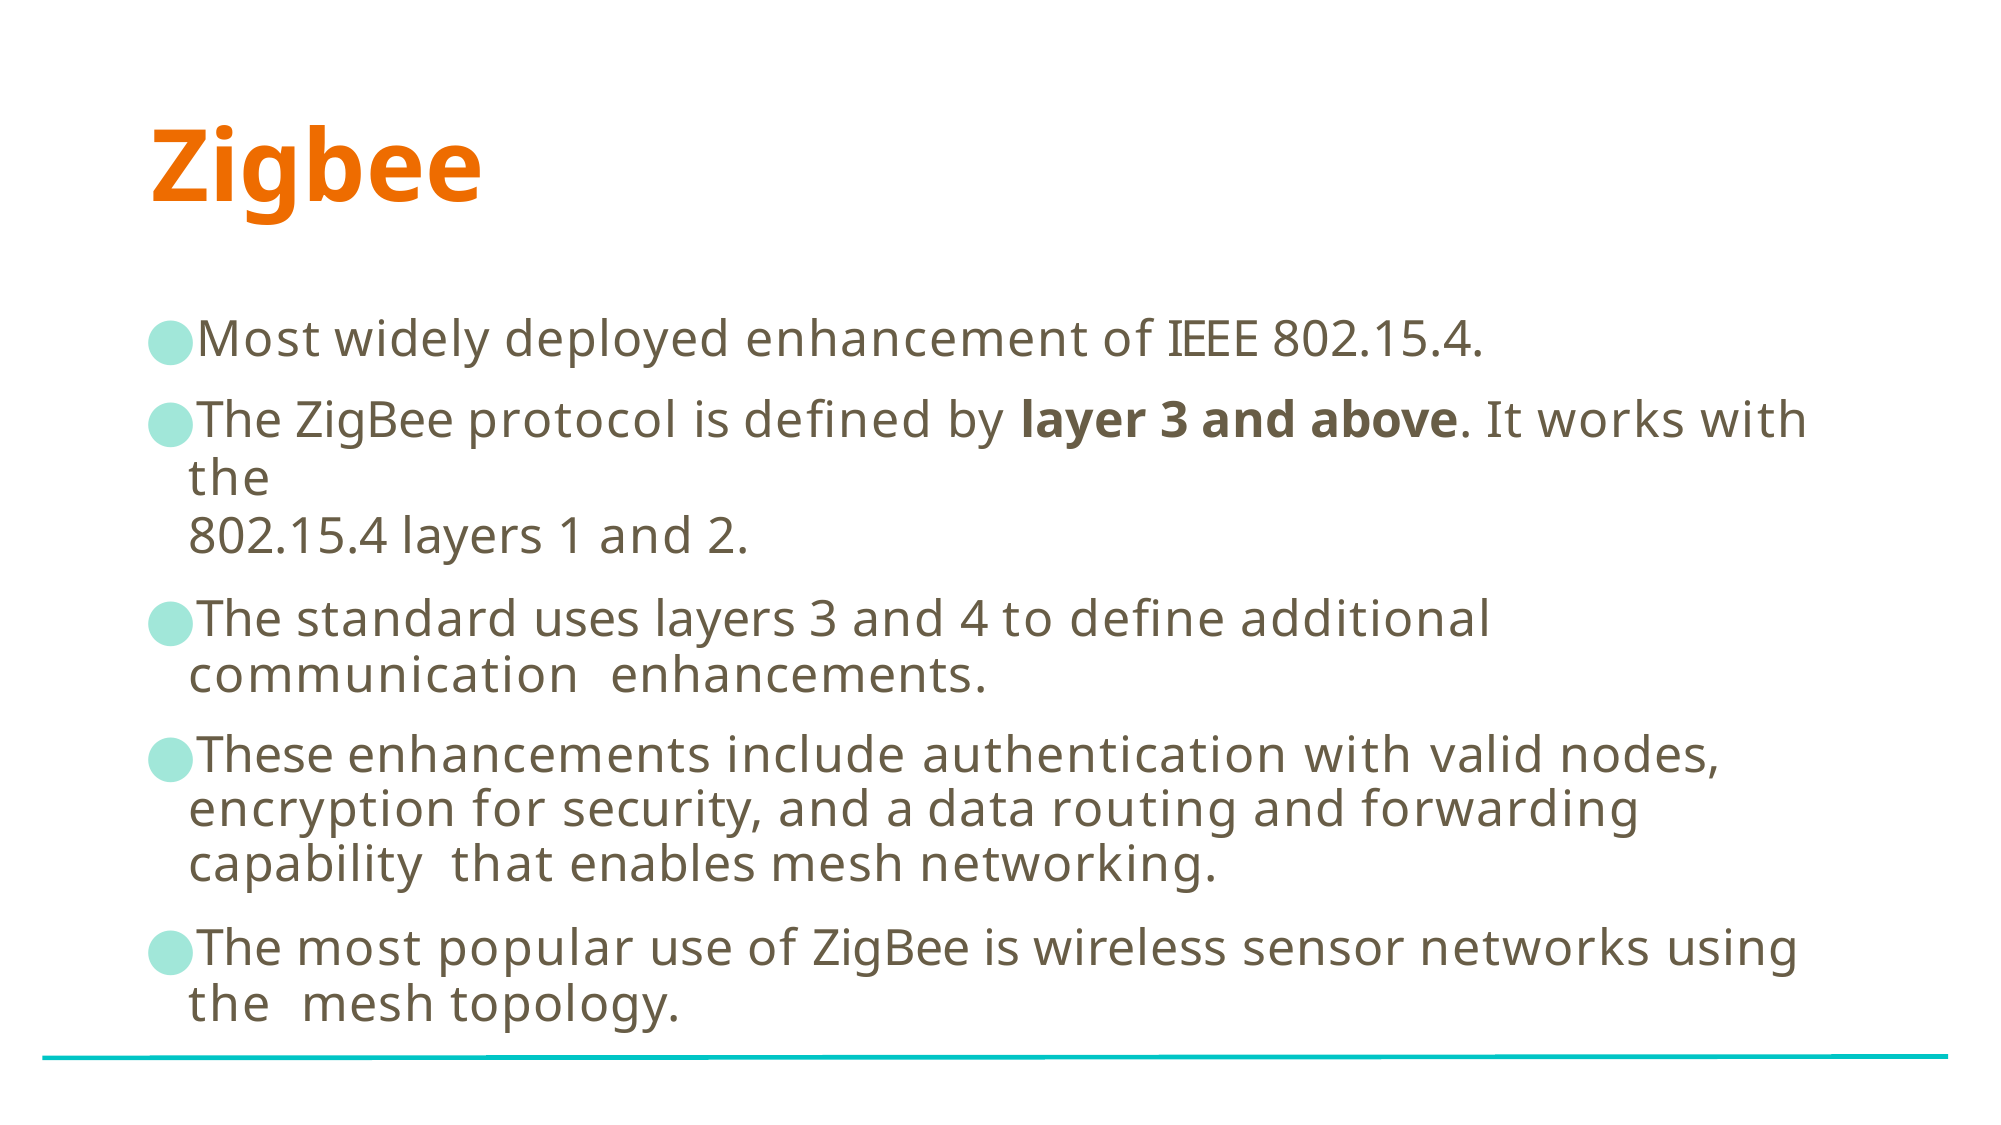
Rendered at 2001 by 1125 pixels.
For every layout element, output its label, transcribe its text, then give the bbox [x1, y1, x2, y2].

title Zigbee [149, 98, 1163, 289]
text_box Most widely deployed enhancement of IEEE 802.15.4. The ZigBee protocol is deﬁned by layer 3 and above. It works with the 802.15.4 layers 1 and 2. The standard uses layers 3 and 4 to deﬁne additional communication enhancements. These enhancements include authentication with valid nodes, encryption for security, and a data routing and forwarding capability that enables mesh networking. The most popular use of ZigBee is wireless sensor networks using the mesh topology. [143, 290, 1828, 1032]
